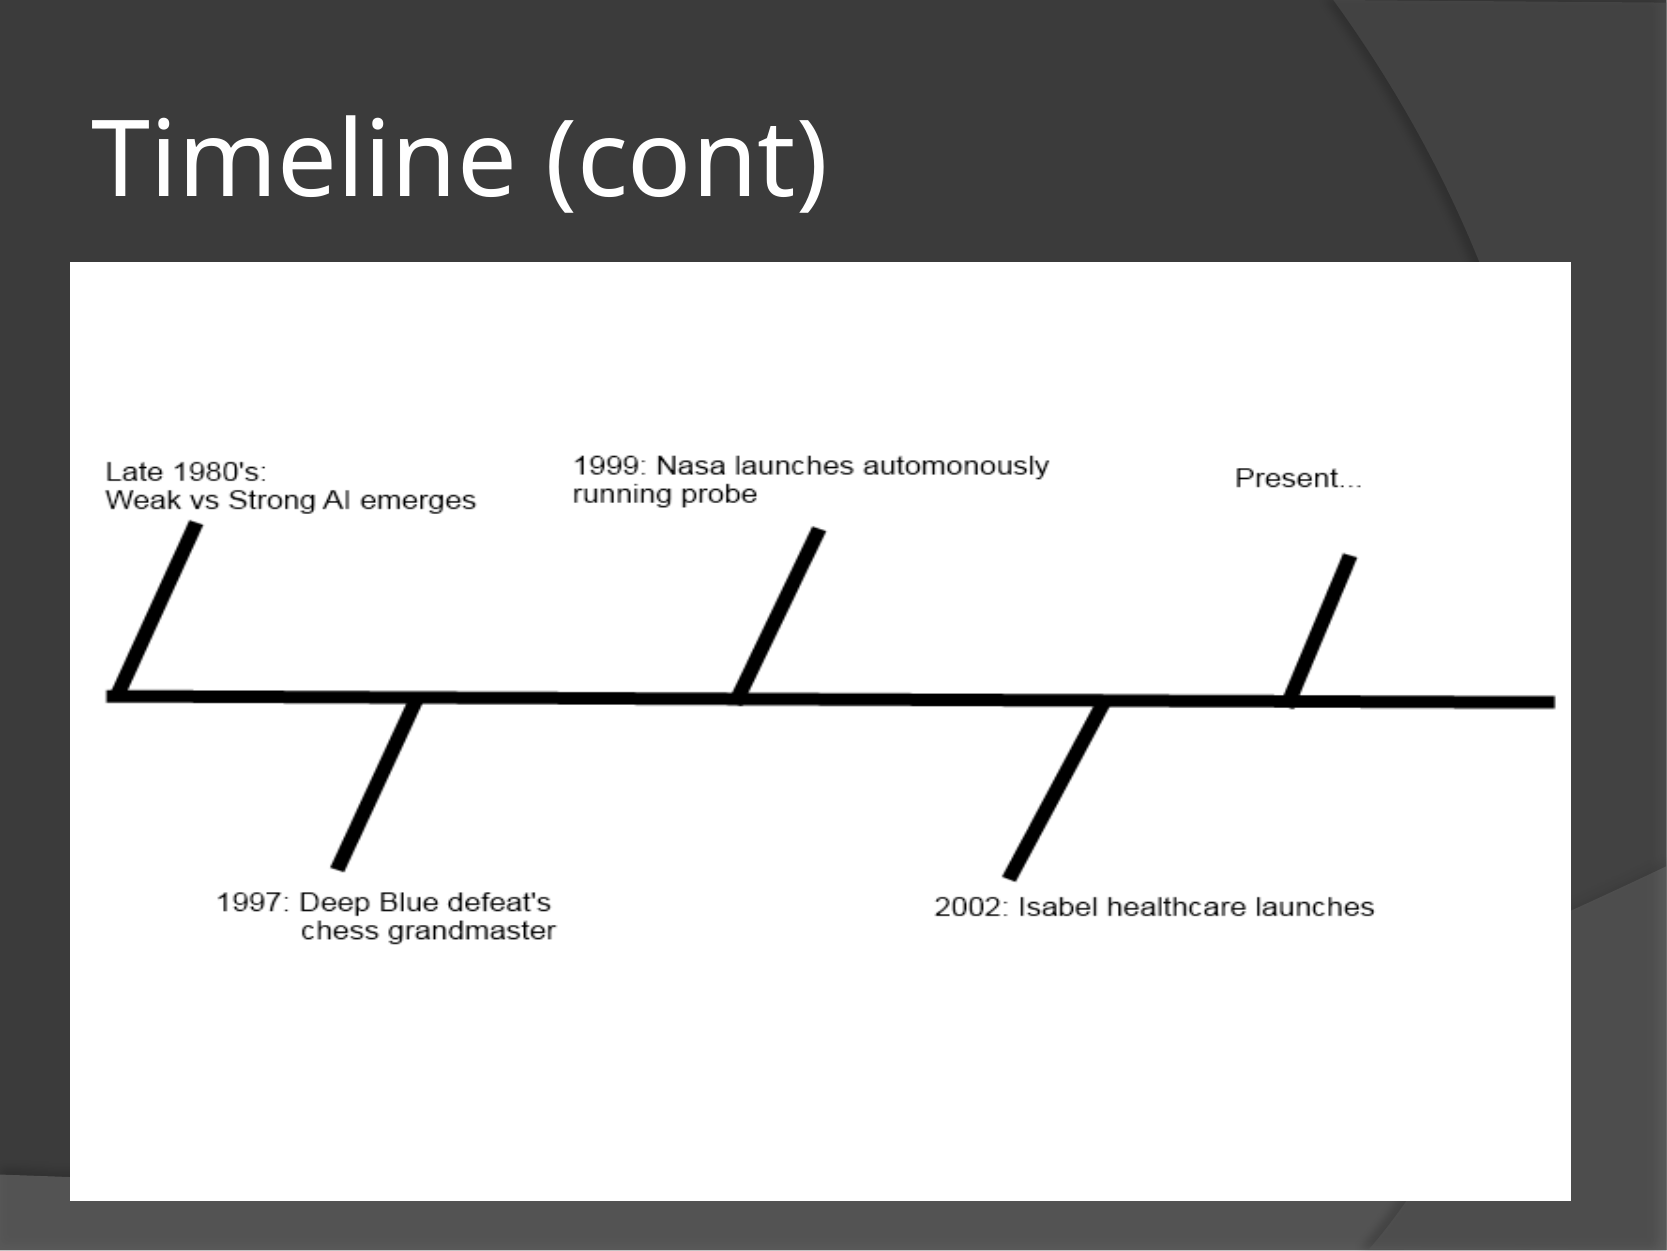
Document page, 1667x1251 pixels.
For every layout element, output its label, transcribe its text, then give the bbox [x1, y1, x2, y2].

picture [70, 262, 1571, 1201]
title Timeline (cont) [83, 50, 1445, 252]
